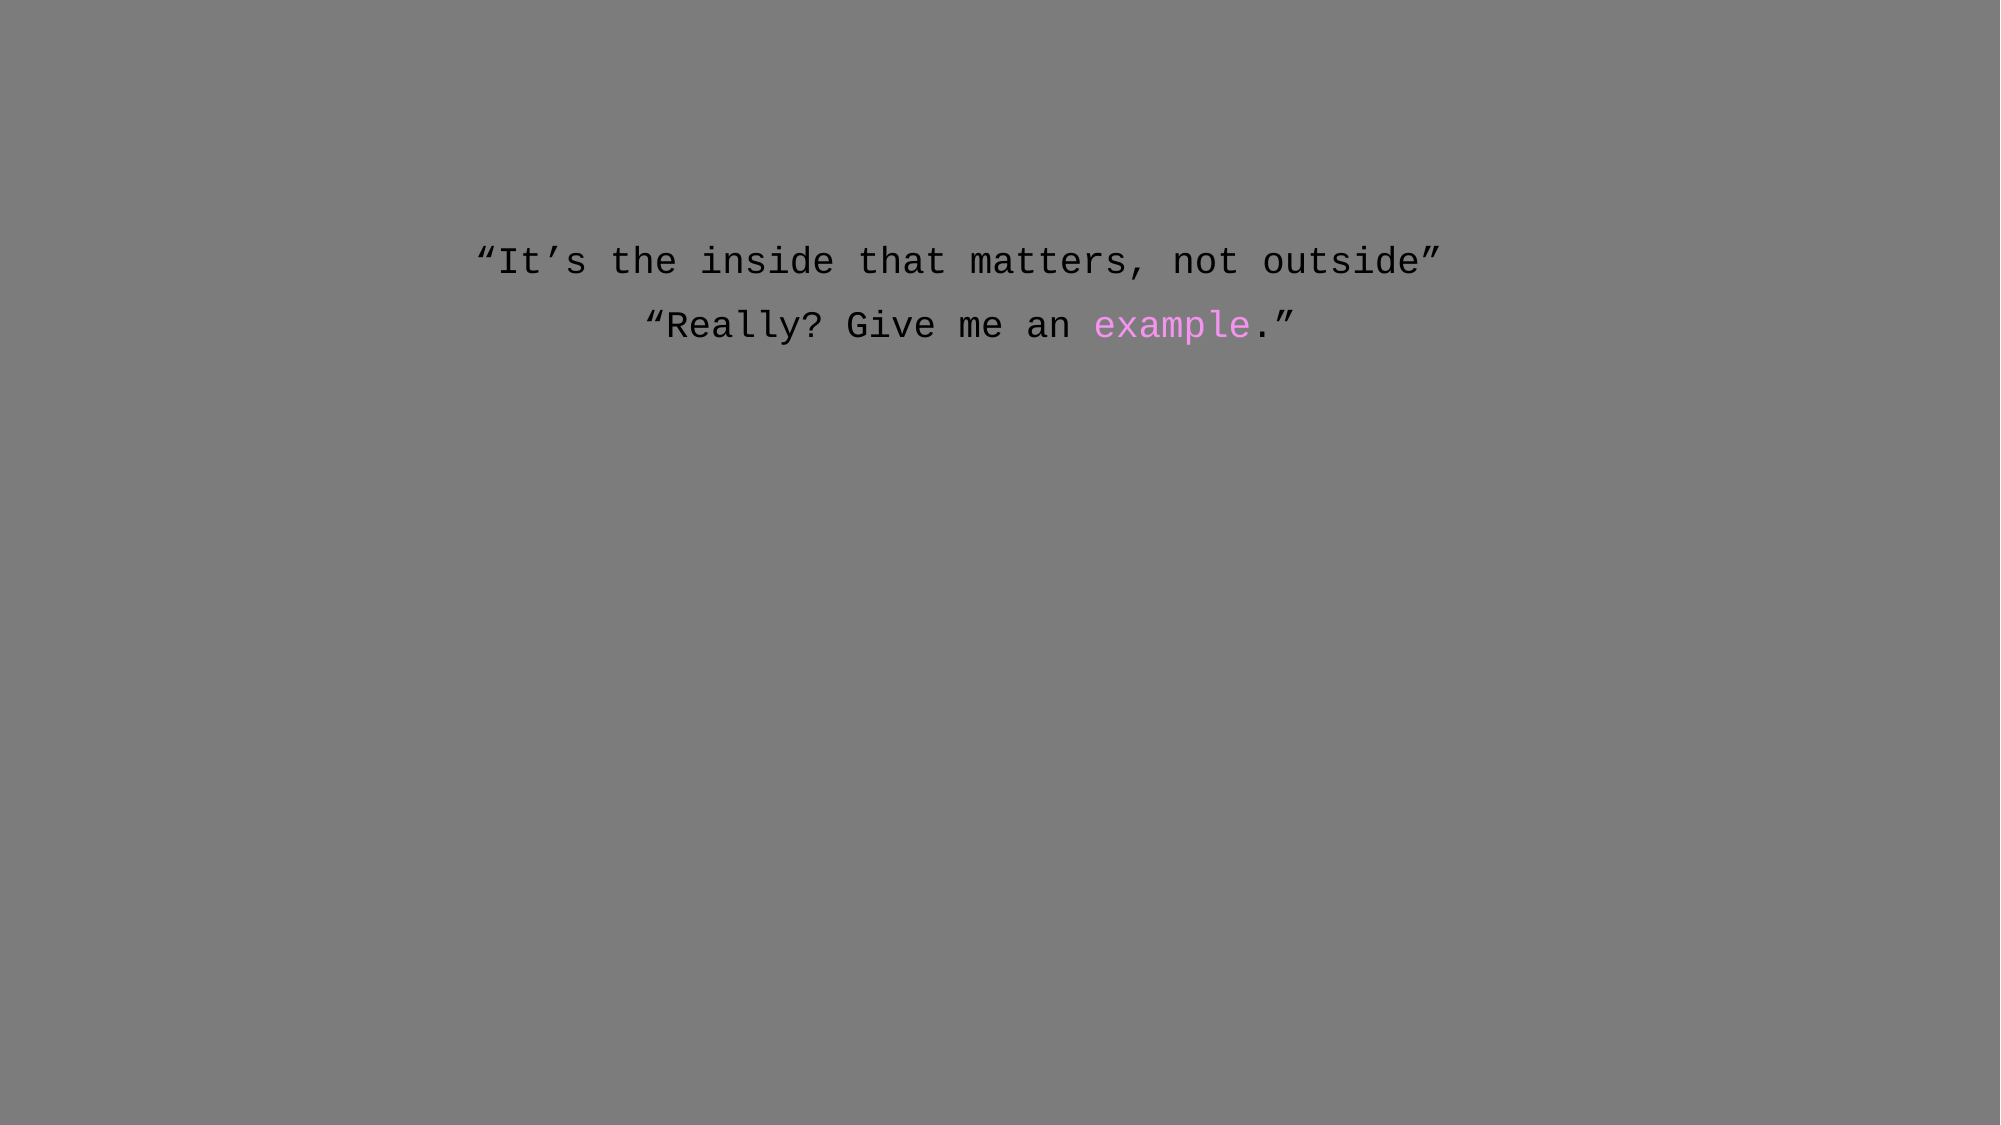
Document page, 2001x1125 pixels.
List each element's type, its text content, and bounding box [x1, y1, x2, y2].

text_box “Really? Give me an example.” [628, 292, 1312, 353]
text_box “It’s the inside that matters, not outside” [460, 228, 1480, 289]
